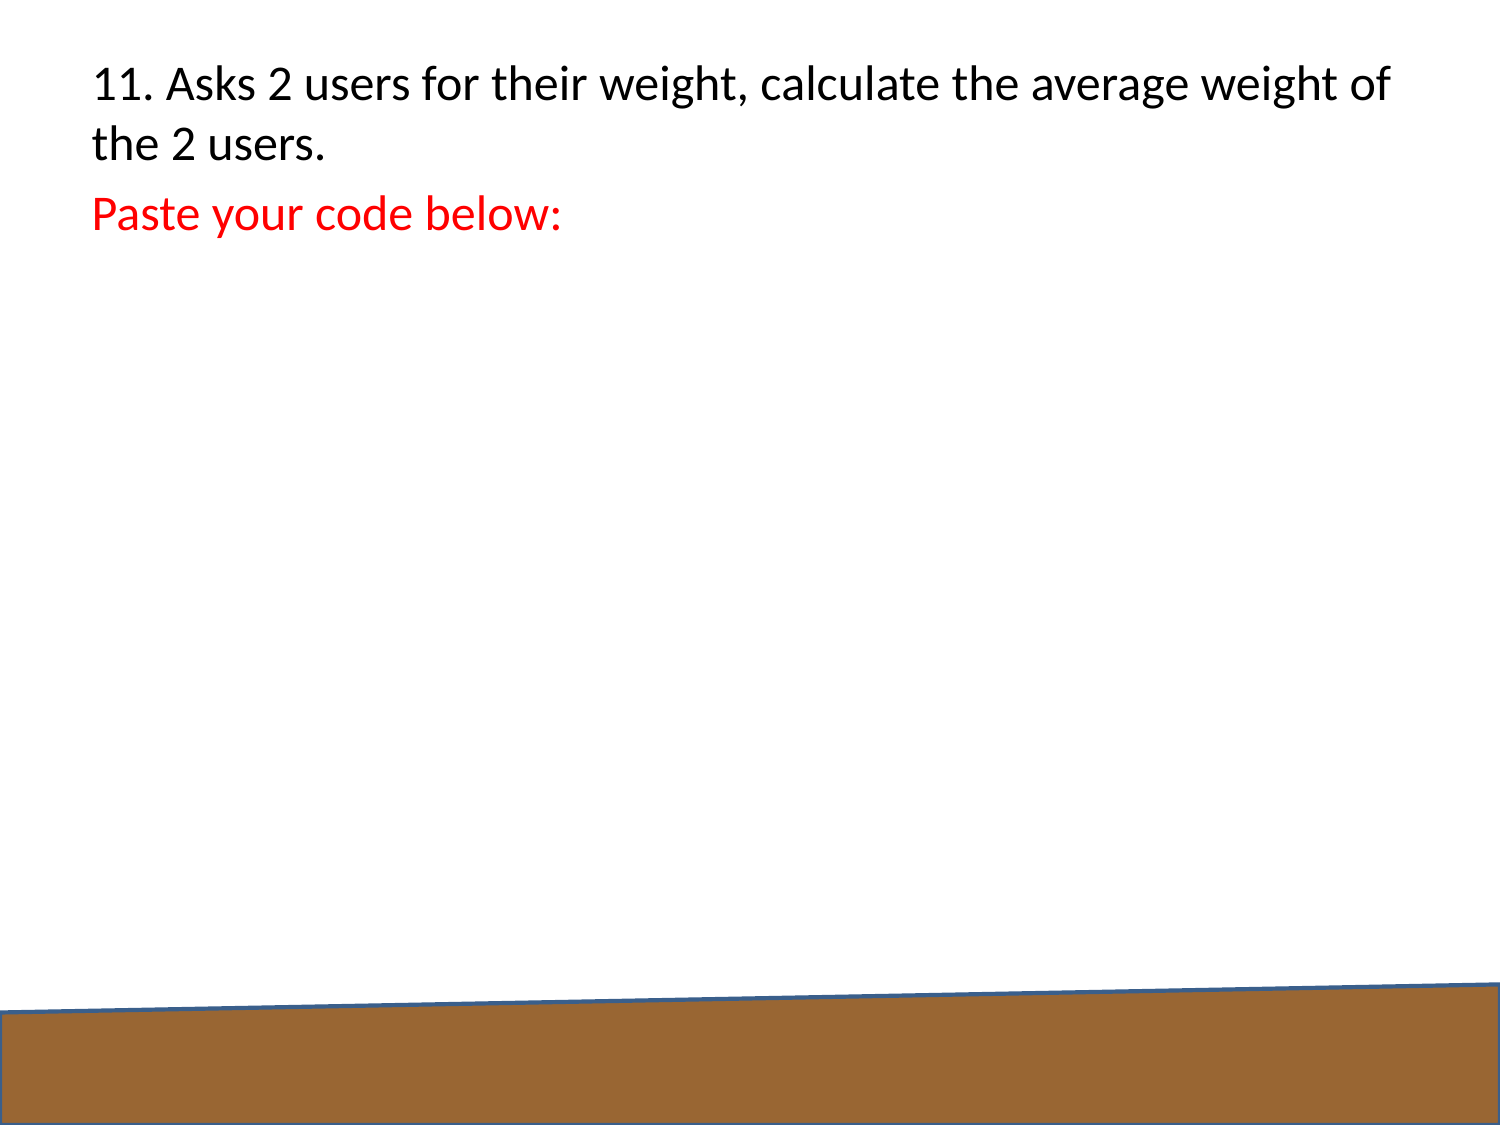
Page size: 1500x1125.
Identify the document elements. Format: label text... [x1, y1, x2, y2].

list 11. Asks 2 users for their weight, calculate the average weight of the 2 users. Paste your code below: [76, 42, 1427, 786]
